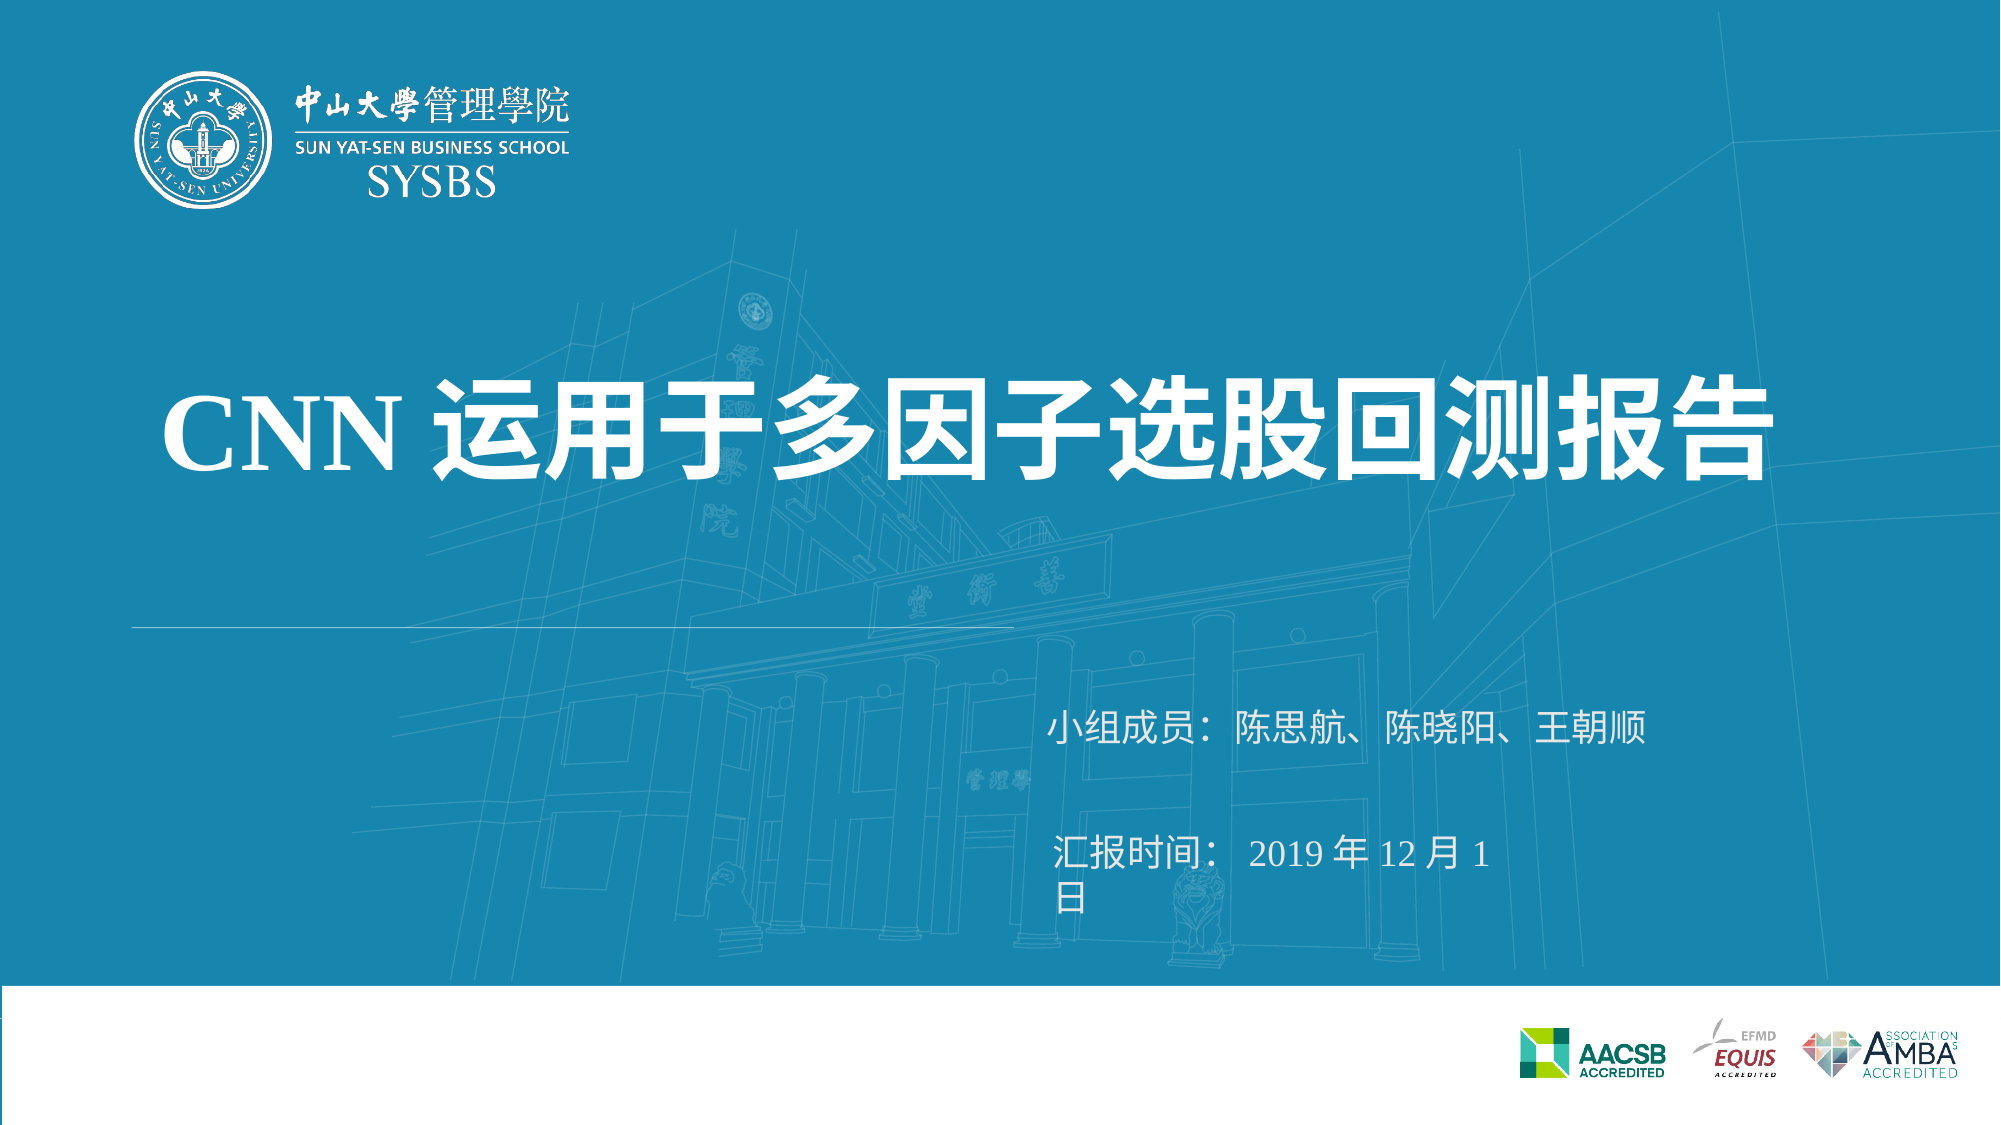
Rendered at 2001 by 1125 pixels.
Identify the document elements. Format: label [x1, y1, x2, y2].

picture [134, 71, 569, 209]
text_box [1, 985, 2000, 1125]
picture [1517, 1016, 1960, 1080]
text_box [352, 11, 2000, 983]
